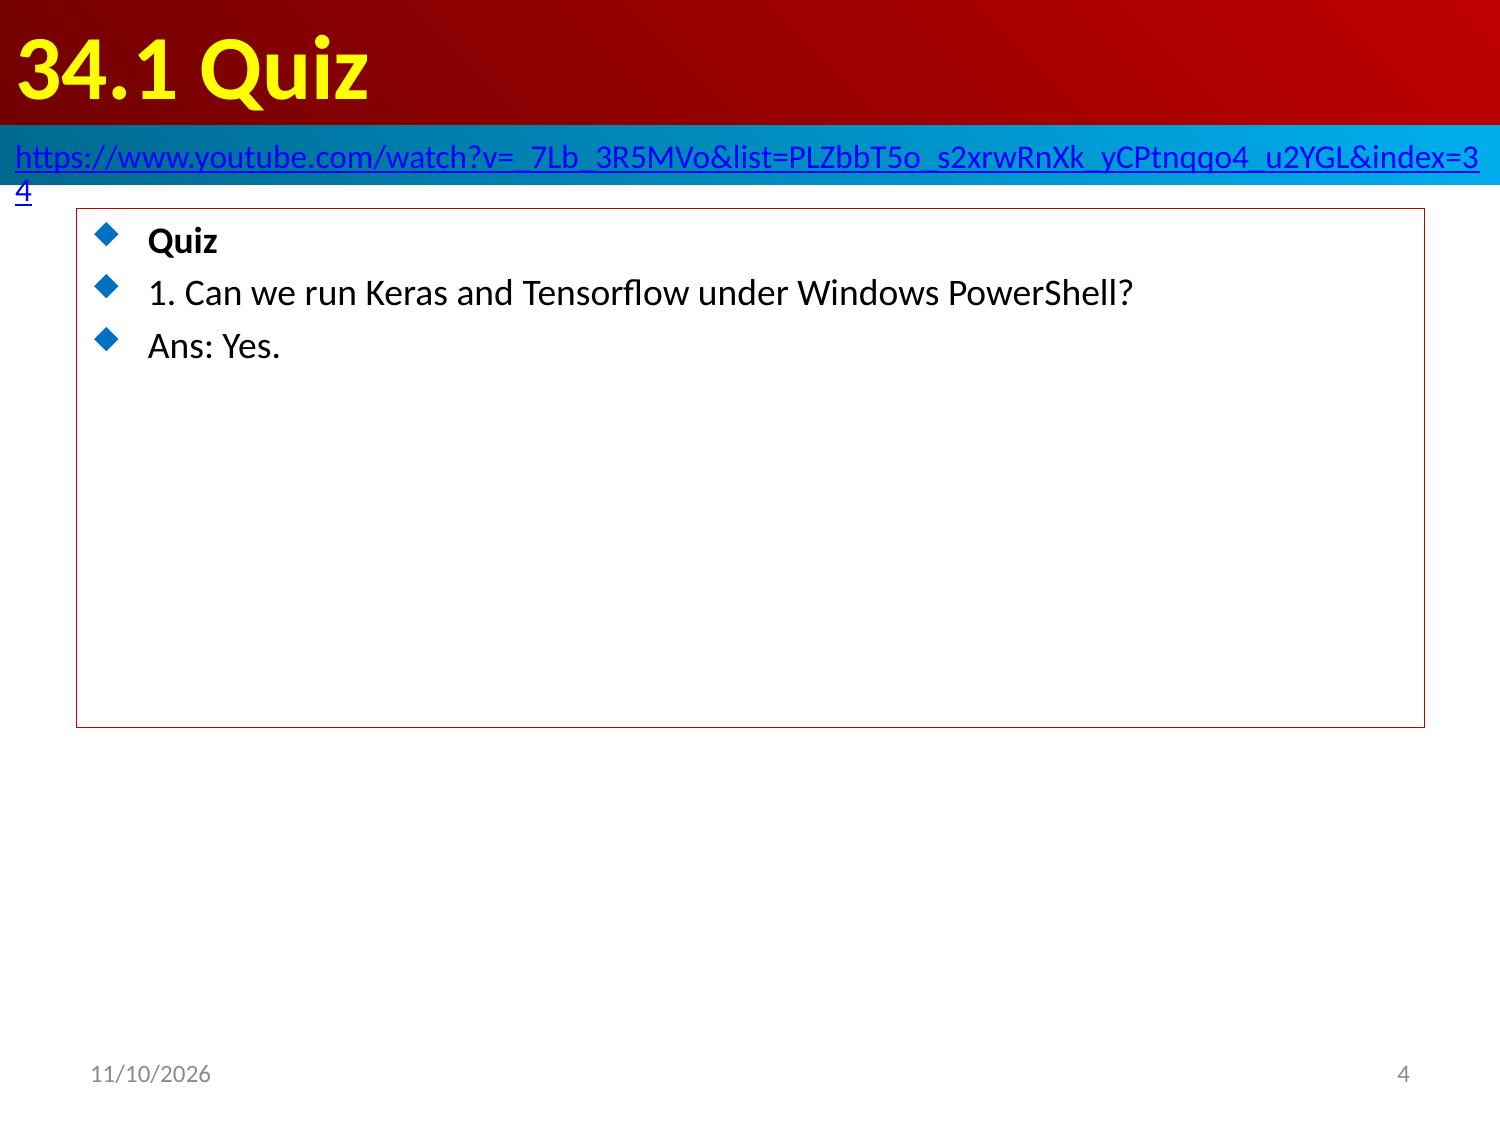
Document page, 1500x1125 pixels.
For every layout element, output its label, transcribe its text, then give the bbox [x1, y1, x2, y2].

title 34.1 Quiz [0, 0, 1500, 125]
text_box https://www.youtube.com/watch?v=_7Lb_3R5MVo&list=PLZbbT5o_s2xrwRnXk_yCPtnqqo4_u2YGL&index=34 [0, 125, 1500, 185]
slide_number 4 [1074, 1042, 1425, 1103]
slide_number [75, 1042, 425, 1103]
subtitle Quiz 1. Can we run Keras and Tensorflow under Windows PowerShell? Ans: Yes. [76, 208, 1425, 728]
